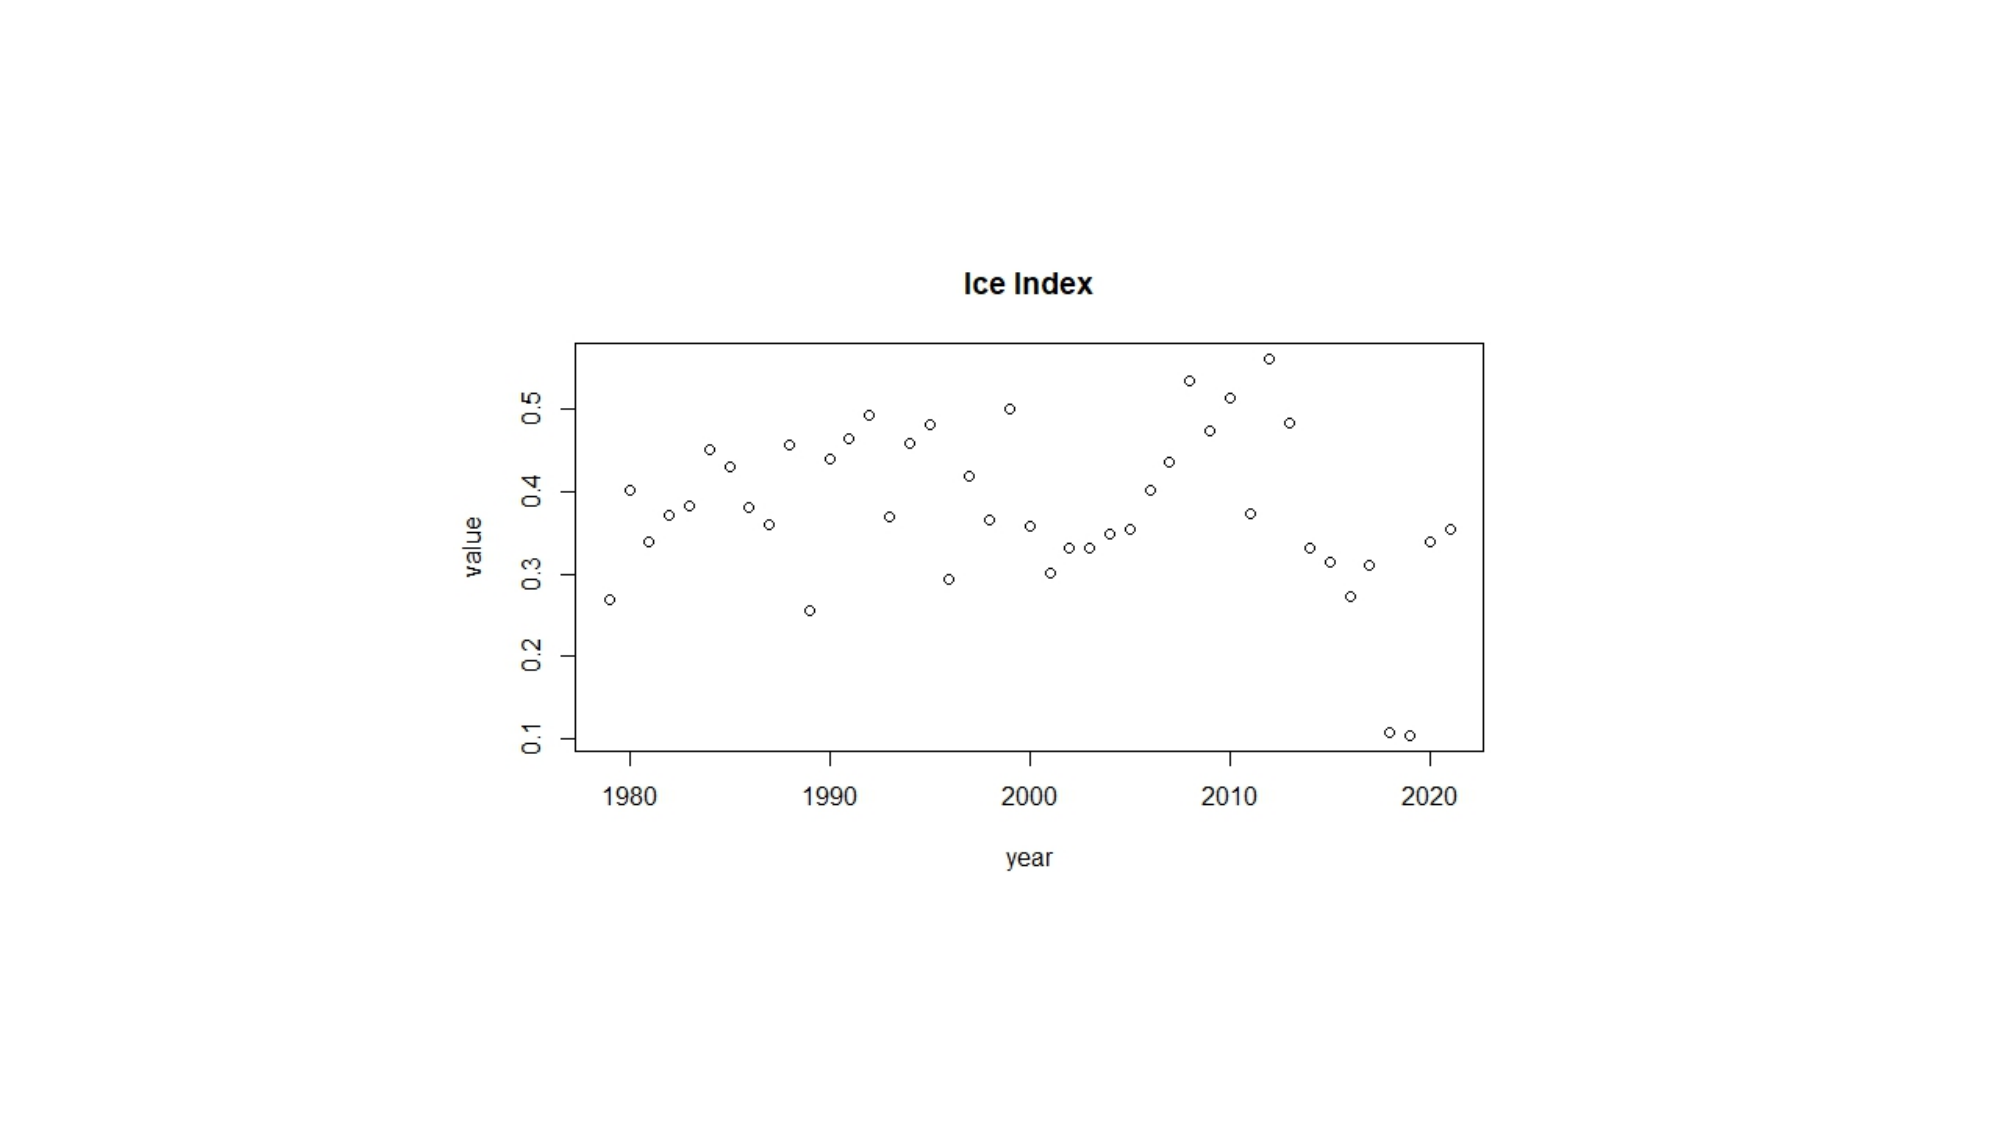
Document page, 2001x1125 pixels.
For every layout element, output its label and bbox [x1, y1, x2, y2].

picture [453, 221, 1547, 904]
